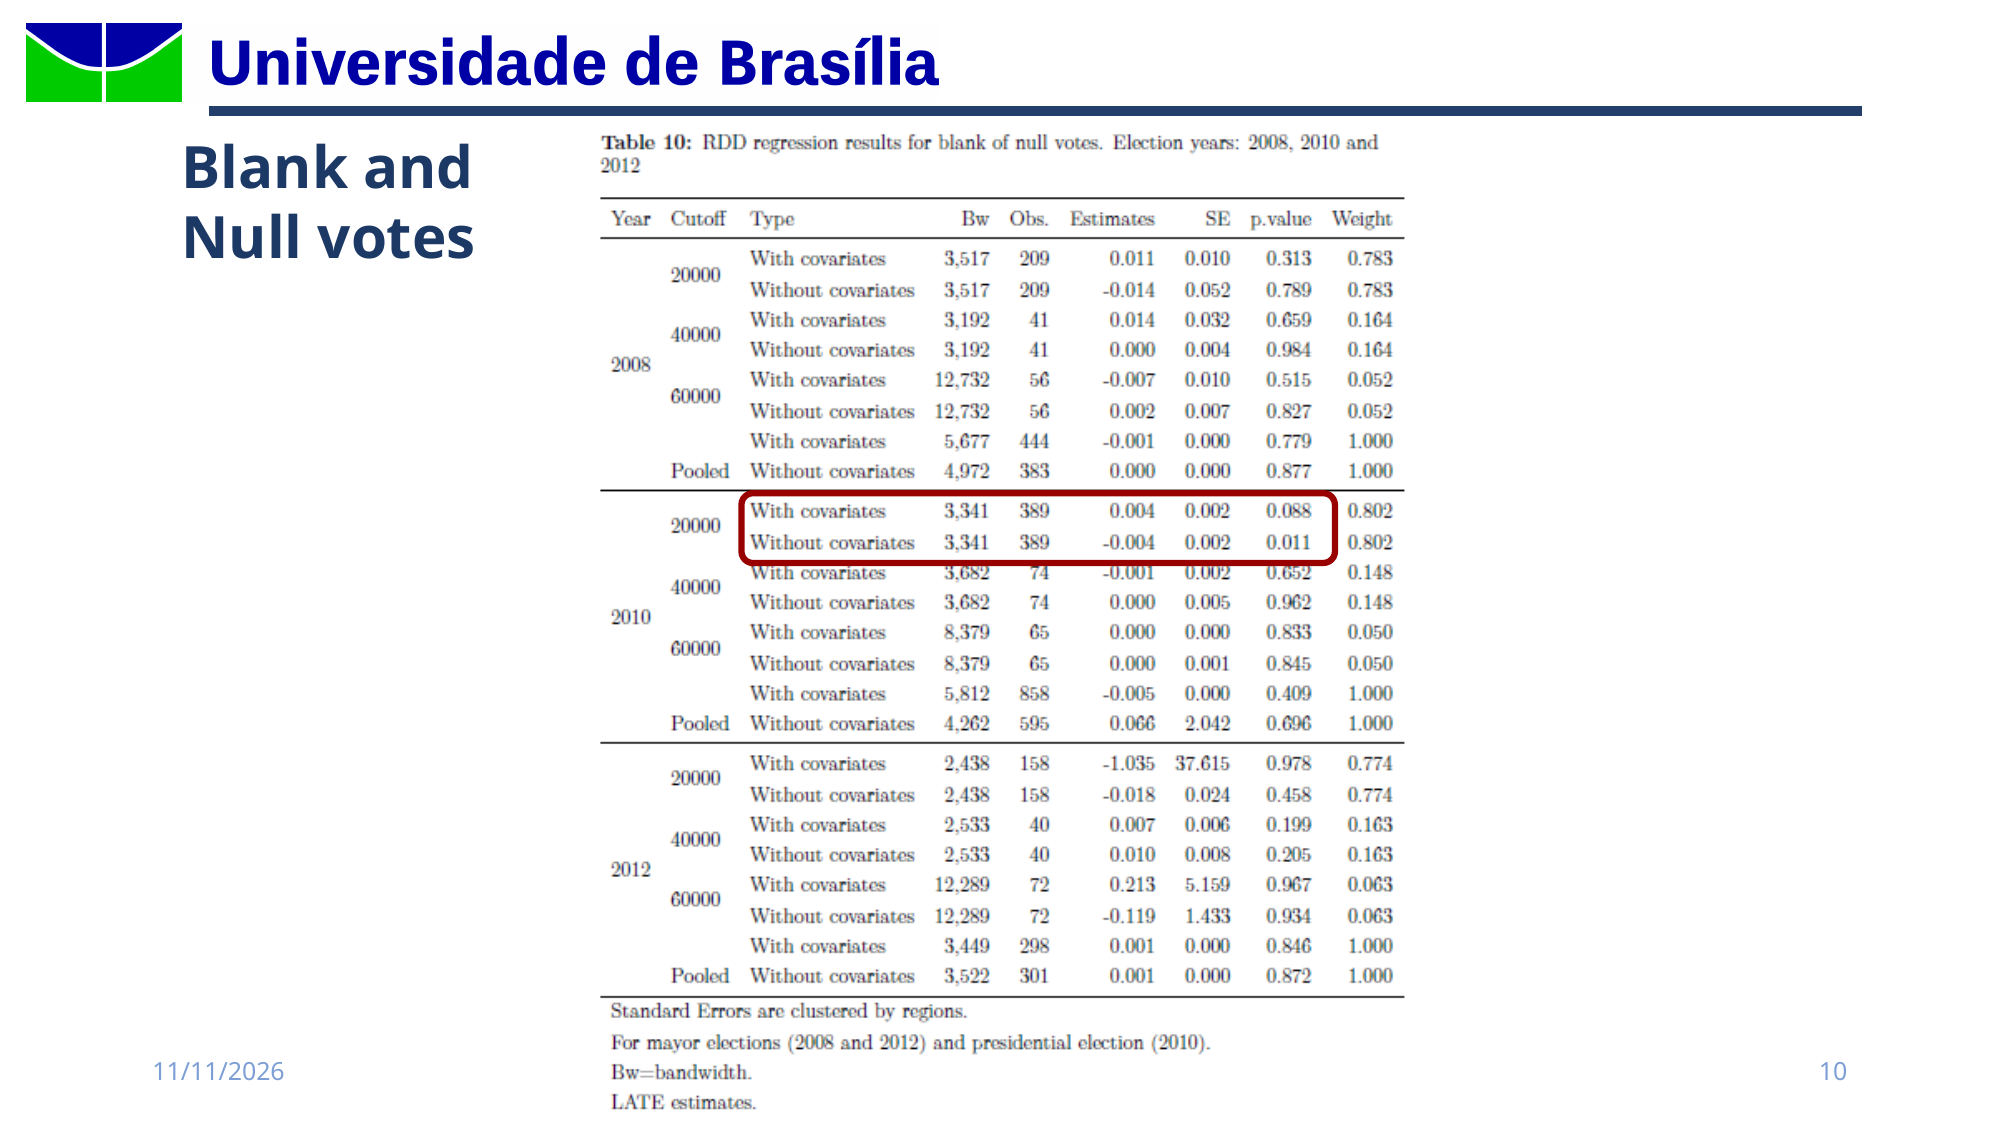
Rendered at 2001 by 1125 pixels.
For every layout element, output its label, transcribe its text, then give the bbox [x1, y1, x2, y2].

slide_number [137, 1042, 588, 1103]
text_box Blank and Null votes [166, 122, 497, 278]
picture [26, 23, 939, 102]
picture [599, 118, 1413, 1121]
slide_number 10 [1413, 1042, 1863, 1103]
